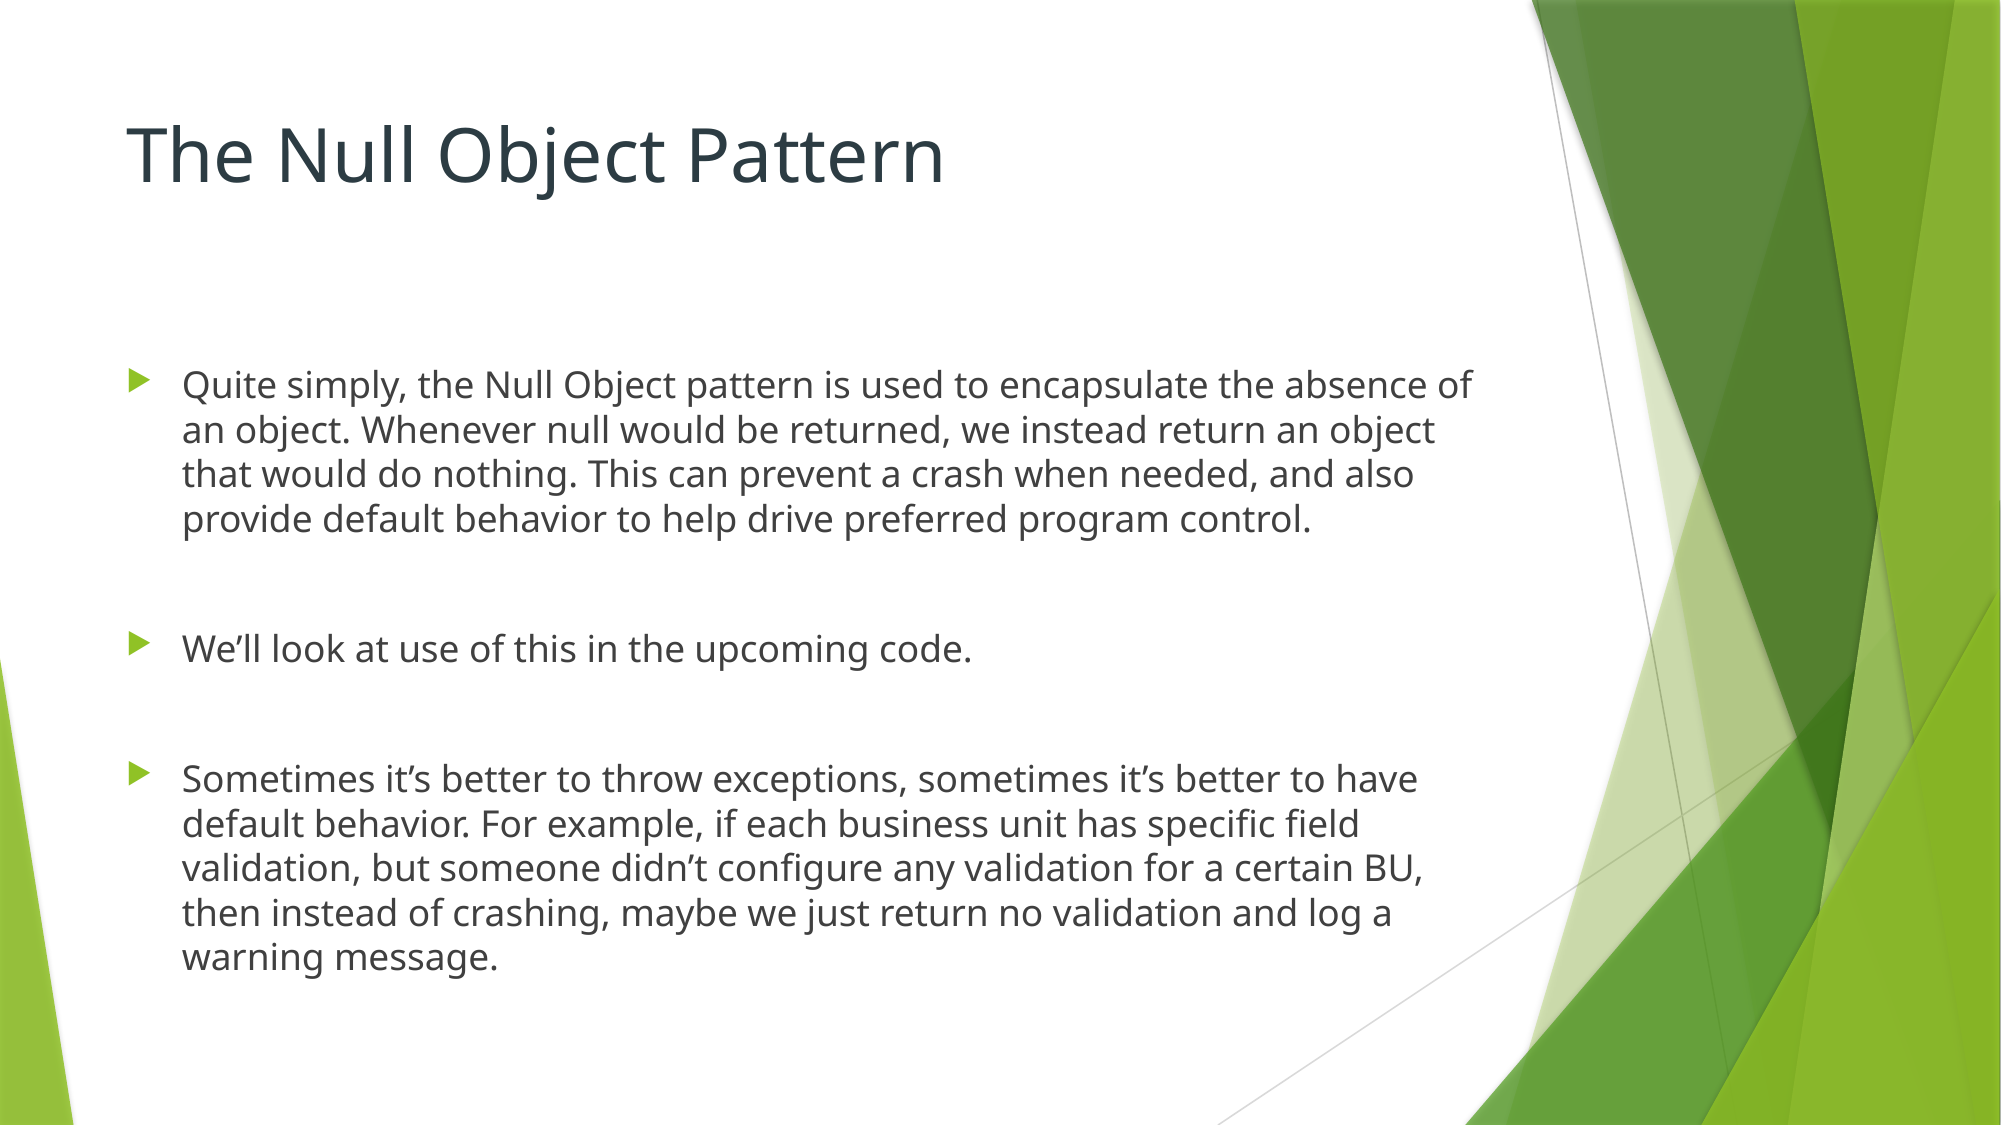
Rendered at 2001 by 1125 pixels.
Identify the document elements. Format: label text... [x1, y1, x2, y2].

list Quite simply, the Null Object pattern is used to encapsulate the absence of an object. Whenever null would be returned, we instead return an object that would do nothing. This can prevent a crash when needed, and also provide default behavior to help drive preferred program control. We’ll look at use of this in the upcoming code. Sometimes it’s better to throw exceptions, sometimes it’s better to have default behavior. For example, if each business unit has specific field validation, but someone didn’t configure any validation for a certain BU, then instead of crashing, maybe we just return no validation and log a warning message. [111, 354, 1522, 992]
title The Null Object Pattern [111, 99, 1522, 317]
